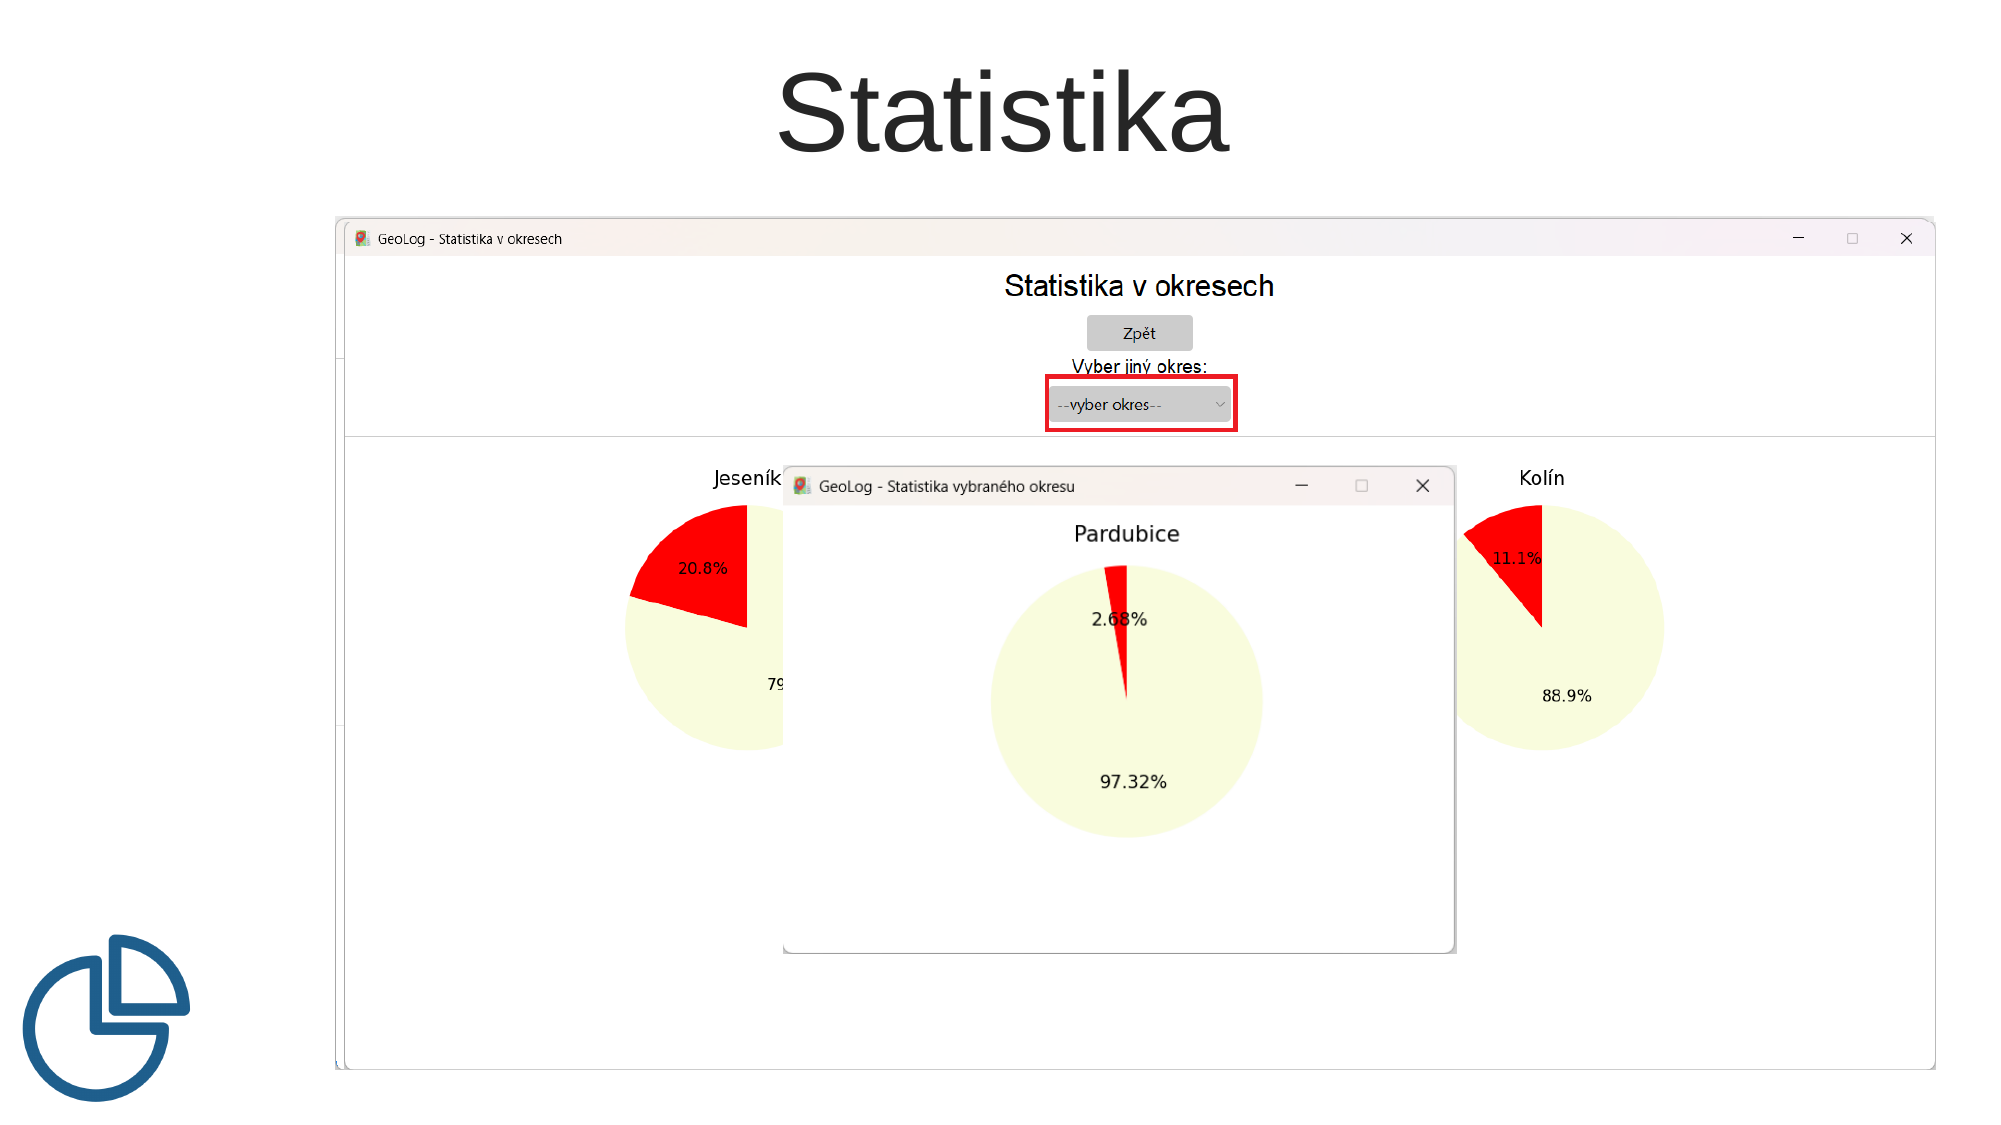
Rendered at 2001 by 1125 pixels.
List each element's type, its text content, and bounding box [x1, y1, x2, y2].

picture [335, 216, 1936, 1070]
list Statistika [53, 55, 1952, 175]
picture [0, 912, 213, 1125]
